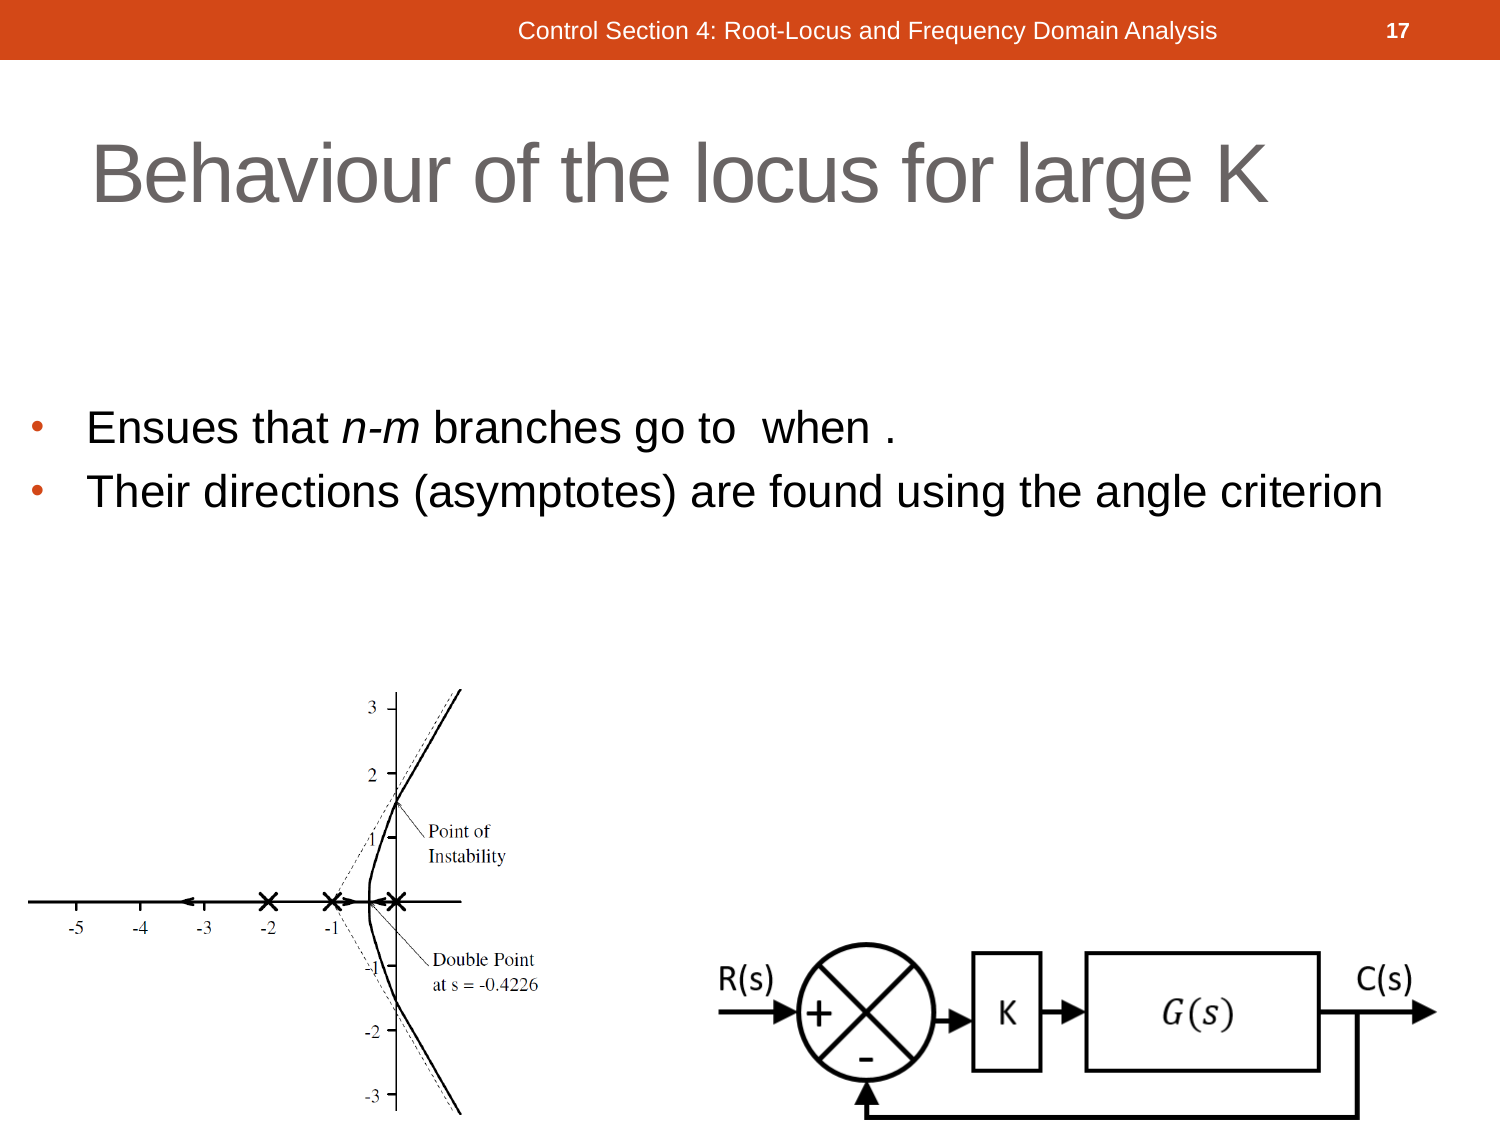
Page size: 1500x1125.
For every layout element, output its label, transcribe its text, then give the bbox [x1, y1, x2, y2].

footer Control Section 4: Root-Locus and Frequency Domain Analysis [374, 3, 1297, 57]
picture [0, 657, 545, 1125]
title Behaviour of the locus for large K [75, 87, 1425, 250]
slide_number 17 [1297, 3, 1425, 57]
picture [630, 919, 1500, 1125]
